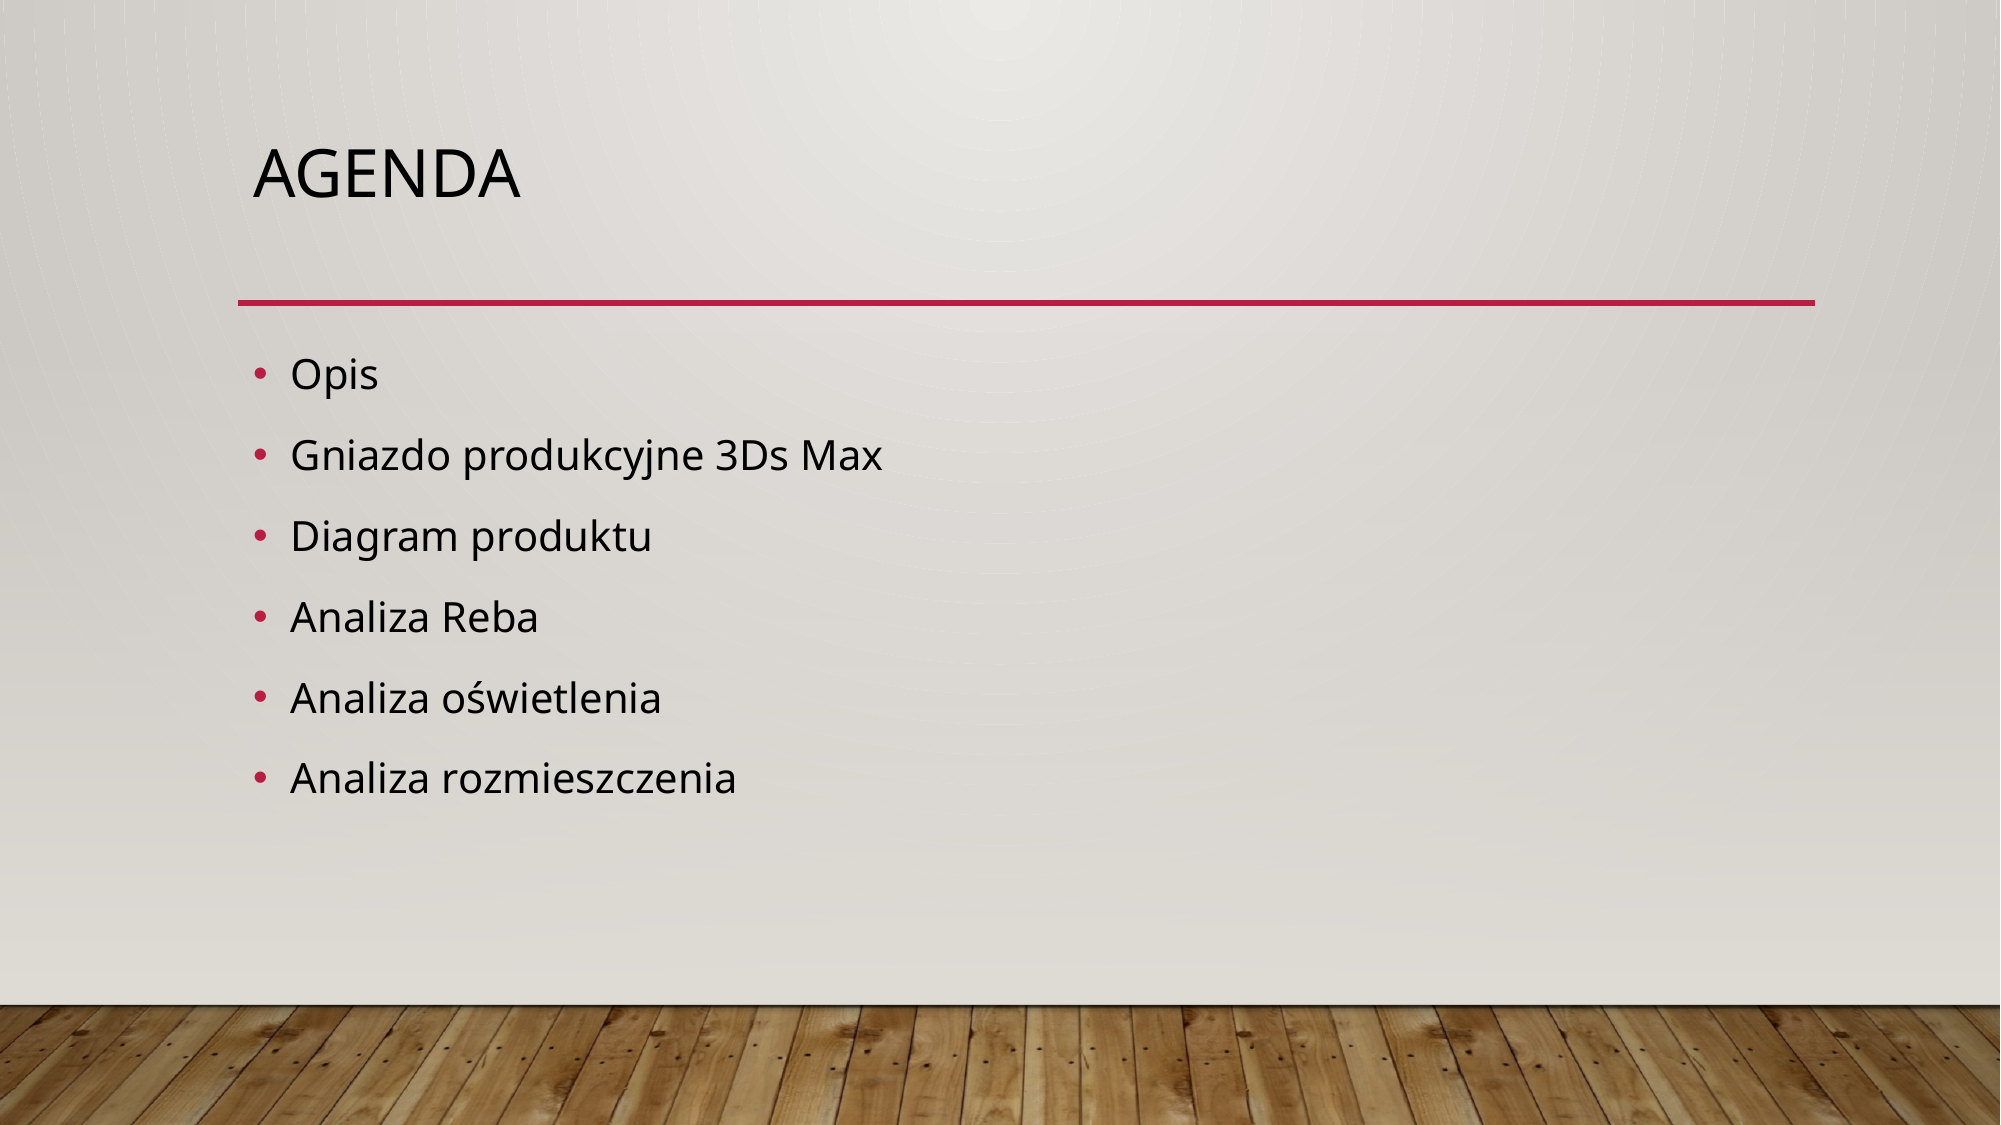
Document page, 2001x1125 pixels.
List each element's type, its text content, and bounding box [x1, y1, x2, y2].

list Opis Gniazdo produkcyjne 3Ds Max Diagram produktu Analiza Reba Analiza oświetlenia Analiza rozmieszczenia [238, 330, 1814, 897]
title AGENDA [238, 131, 1814, 305]
picture [0, 1005, 2000, 1125]
